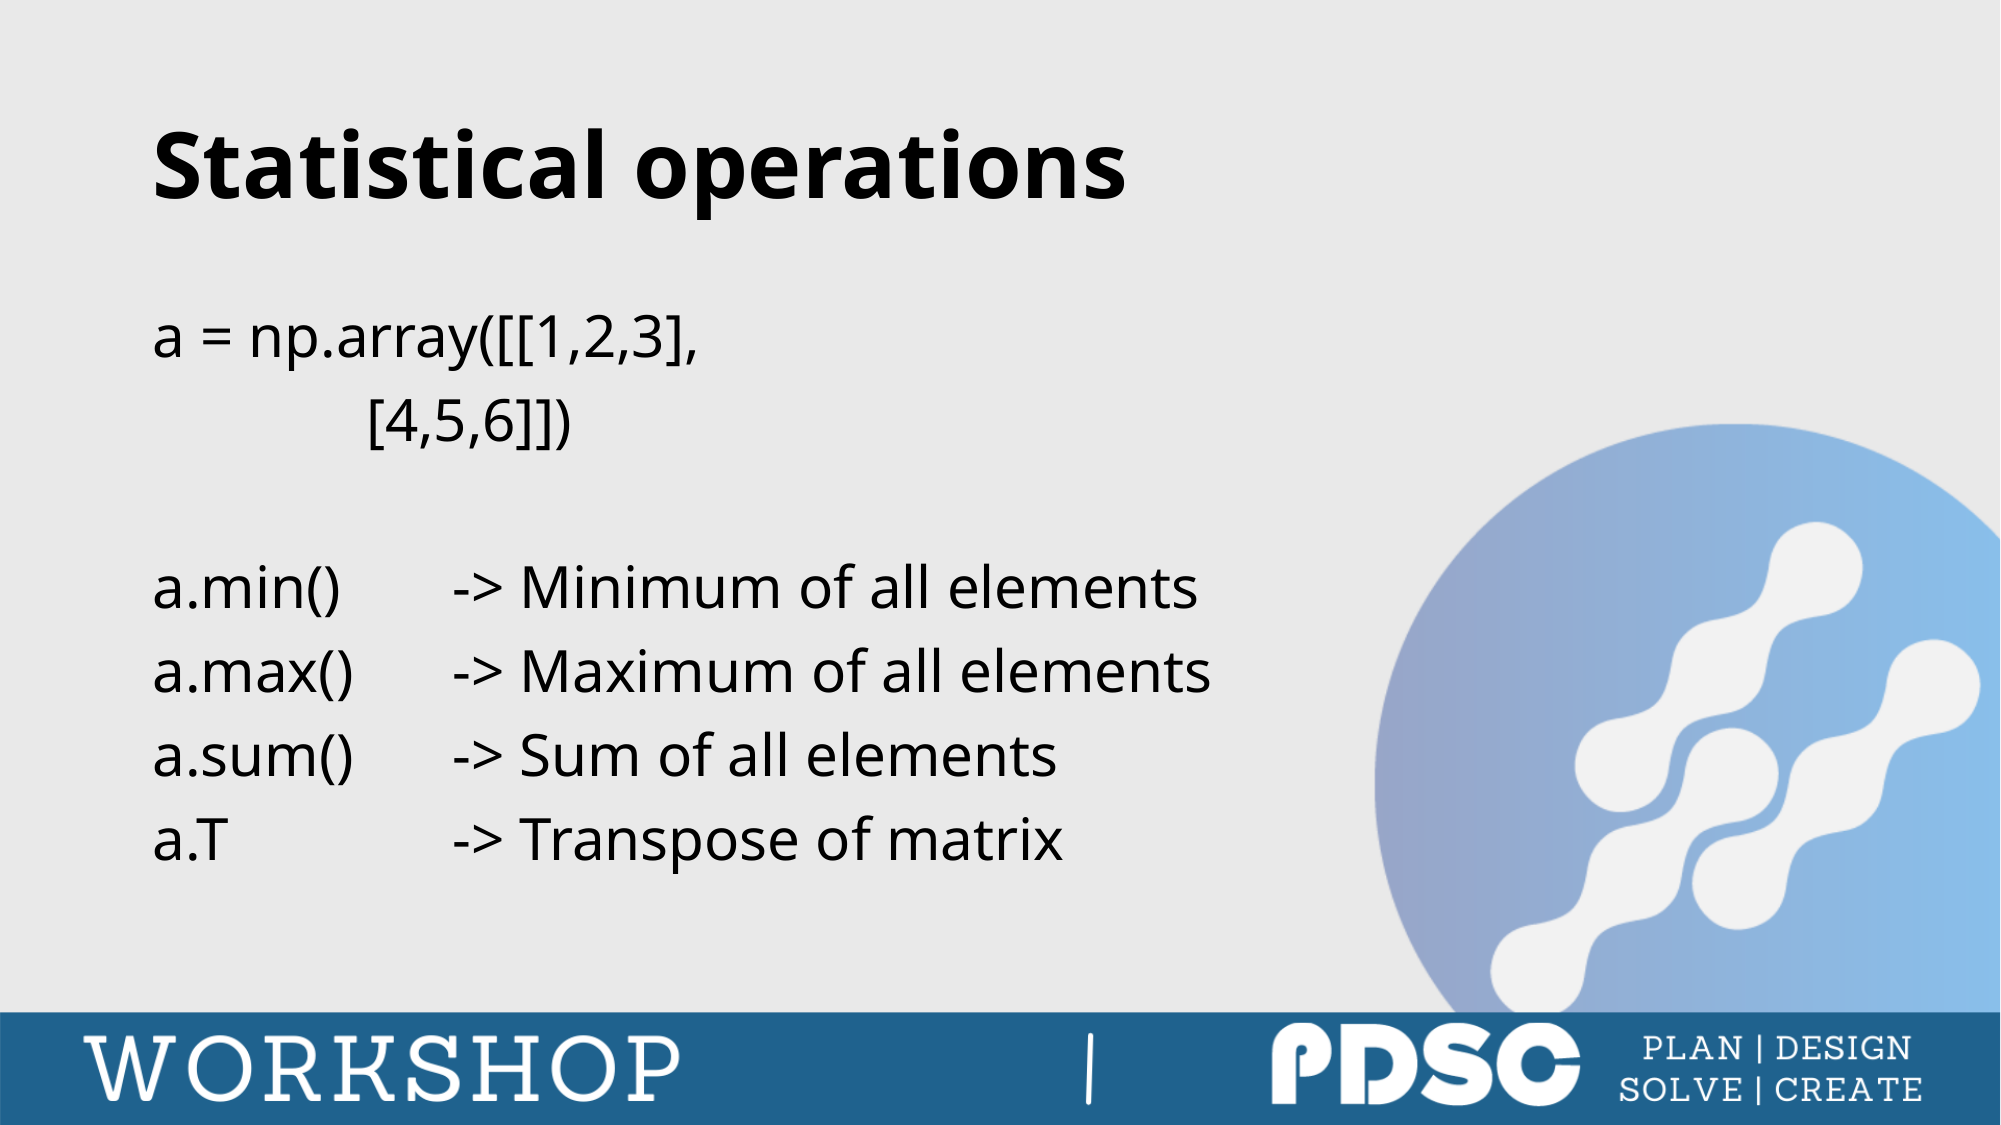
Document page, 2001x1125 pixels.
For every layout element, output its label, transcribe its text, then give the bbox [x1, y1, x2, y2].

picture [0, 0, 2001, 1125]
title Statistical operations [137, 59, 1863, 278]
list a = np.array([[1,2,3], [4,5,6]]) a.min() -> Minimum of all elements a.max() -> Maximum of all elements a.sum() -> Sum of all elements a.T -> Transpose of matrix [137, 299, 1863, 1014]
